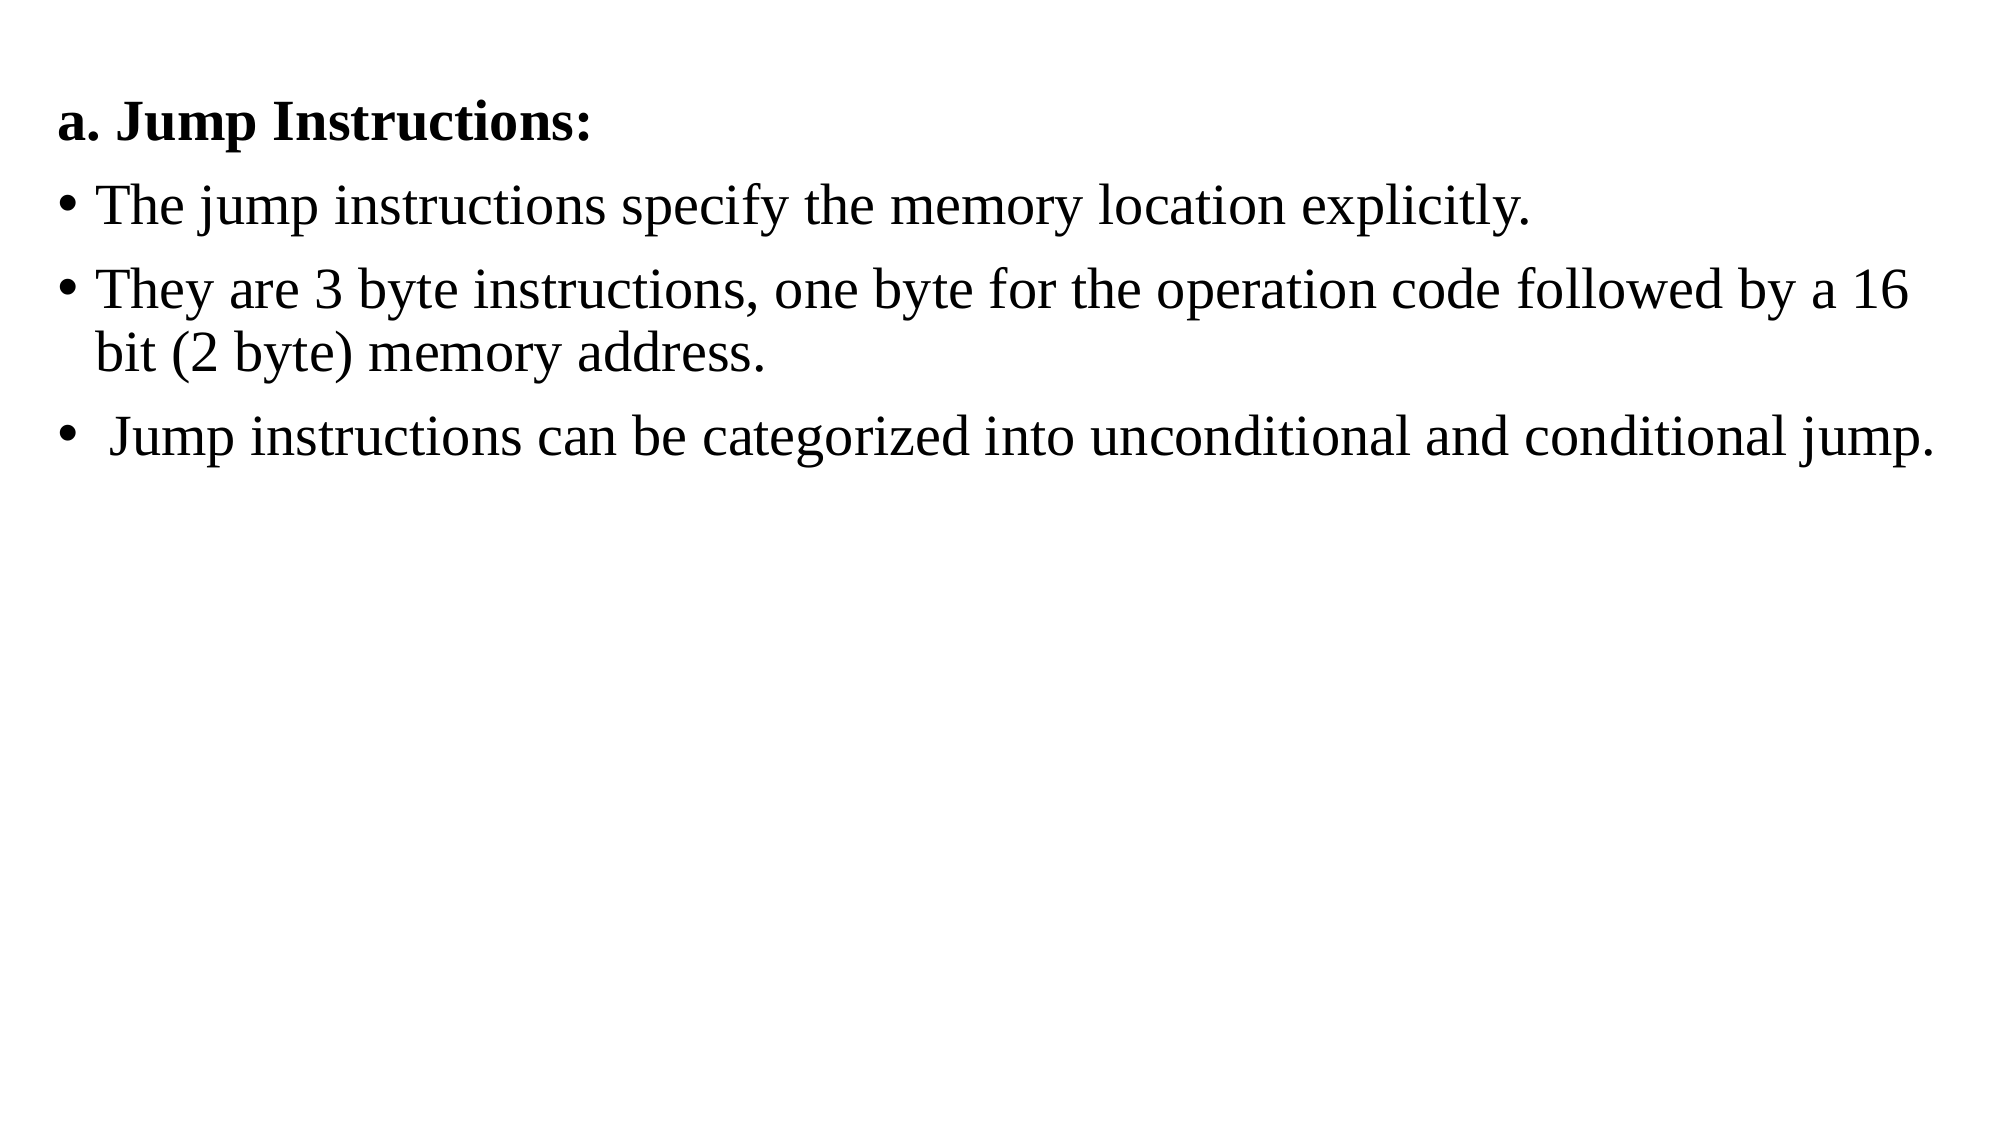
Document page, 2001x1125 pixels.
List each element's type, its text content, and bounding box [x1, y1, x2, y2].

list a. Jump Instructions: The jump instructions specify the memory location explicitly. They are 3 byte instructions, one byte for the operation code followed by a 16 bit (2 byte) memory address. Jump instructions can be categorized into unconditional and conditional jump. [42, 82, 1955, 1053]
